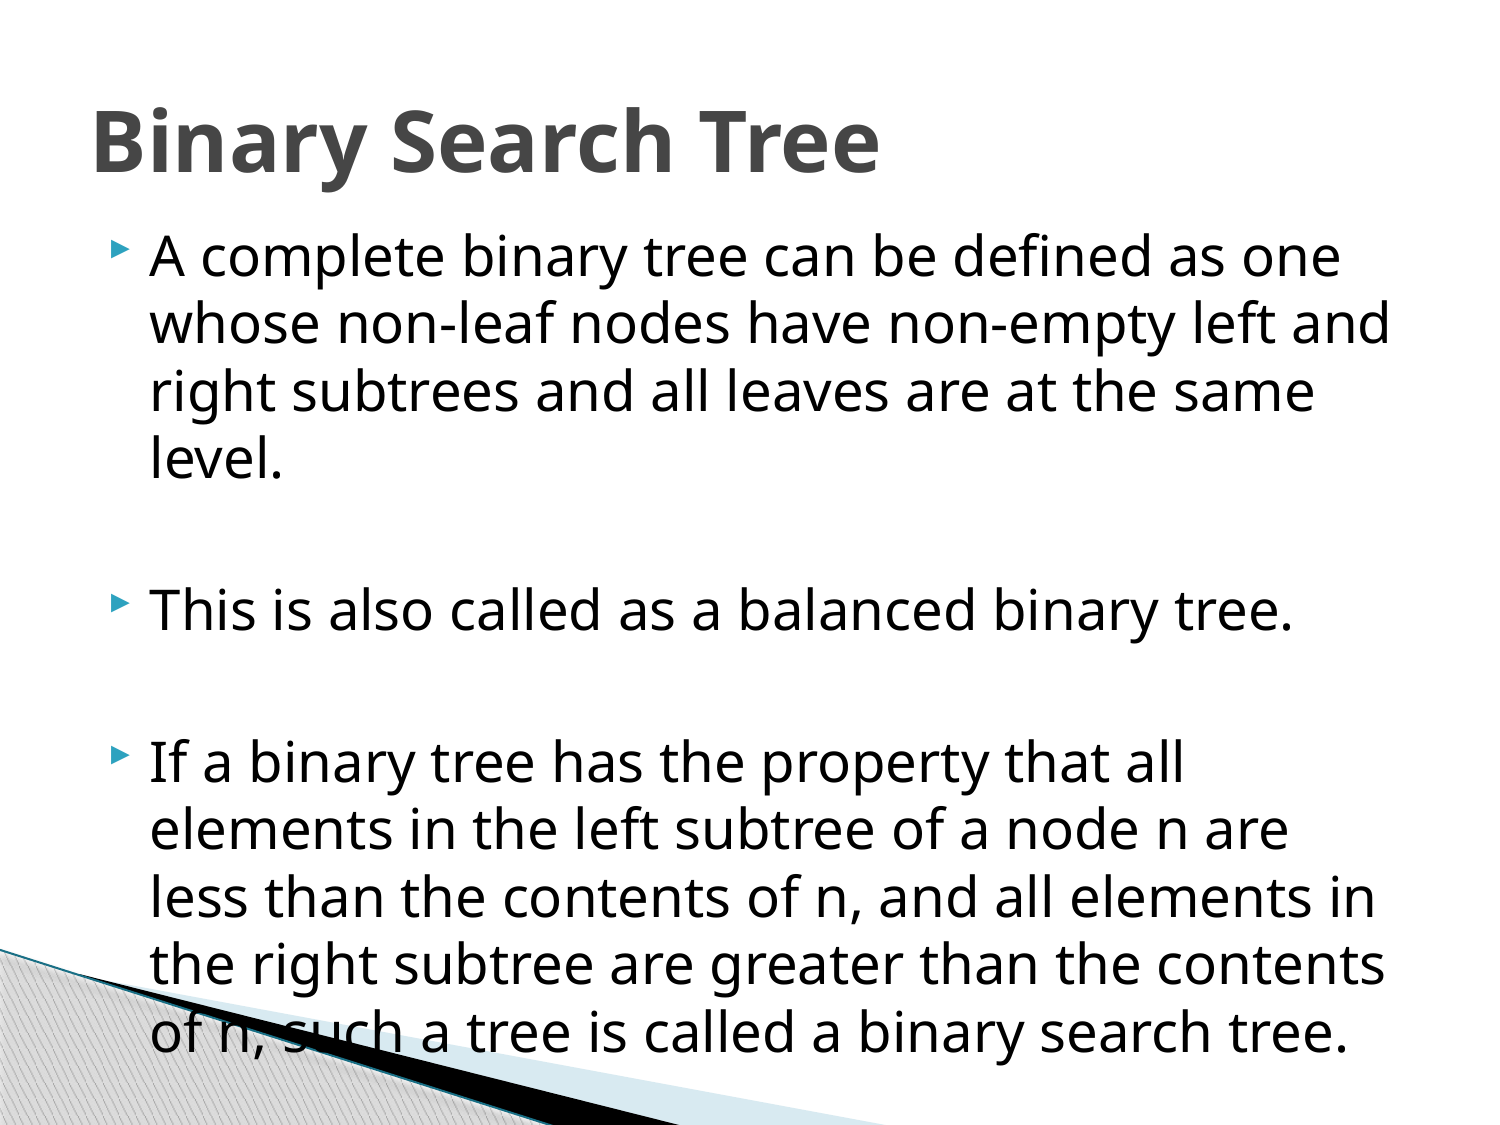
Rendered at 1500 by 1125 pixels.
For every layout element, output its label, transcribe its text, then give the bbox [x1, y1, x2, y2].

title Binary Search Tree [75, 45, 1425, 233]
list A complete binary tree can be defined as one whose non-leaf nodes have non-empty left and right subtrees and all leaves are at the same level. This is also called as a balanced binary tree. If a binary tree has the property that all elements in the left subtree of a node n are less than the contents of n, and all elements in the right subtree are greater than the contents of n, such a tree is called a binary search tree. The following is an example of a balanced binary search tree. [74, 212, 1413, 1001]
